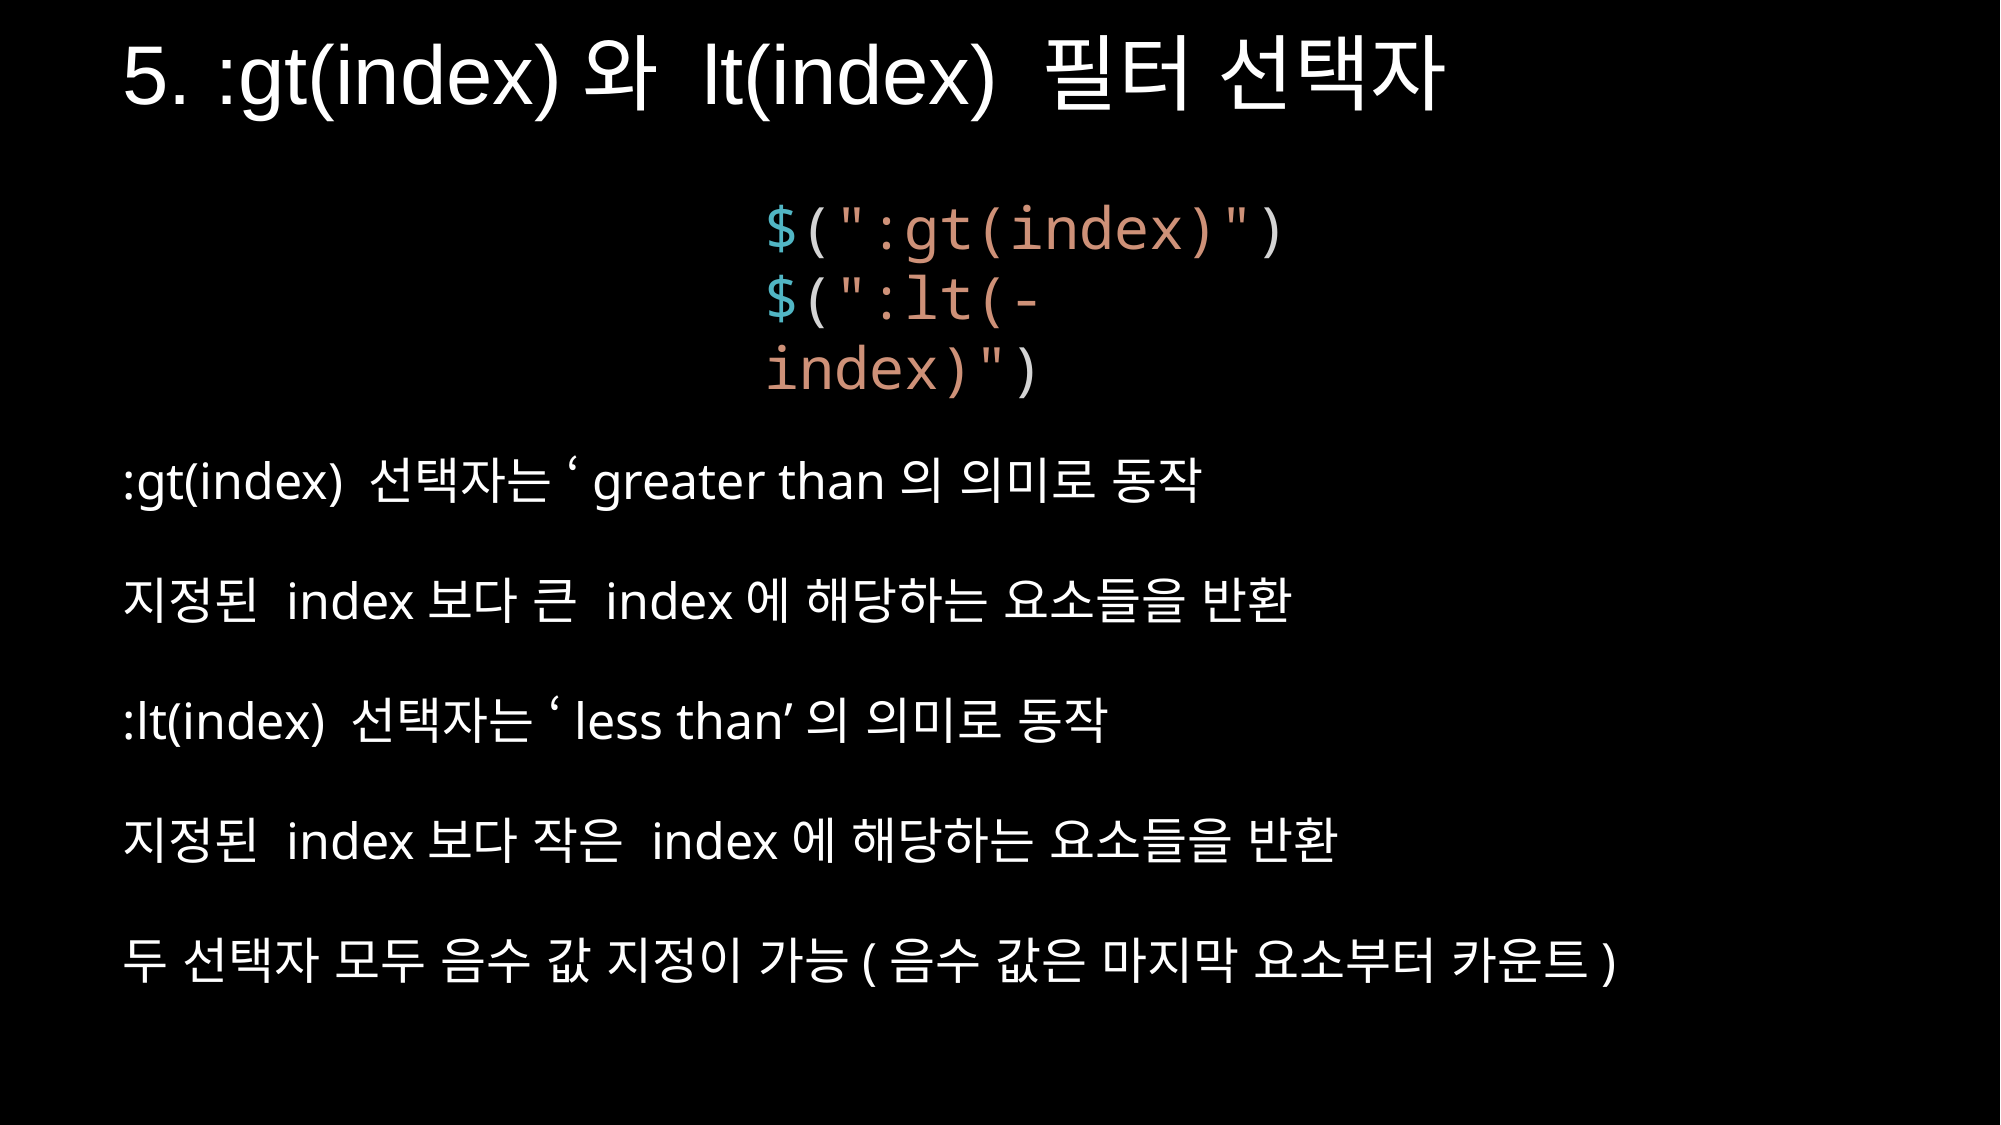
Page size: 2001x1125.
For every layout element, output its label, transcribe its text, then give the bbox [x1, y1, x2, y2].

text_box :gt(index) 선택자는 ‘greater than의 의미로 동작 지정된 index보다 큰 index에 해당하는 요소들을 반환 :lt(index) 선택자는 ‘less than’의 의미로 동작 지정된 index보다 작은 index에 해당하는 요소들을 반환 두 선택자 모두 음수 값 지정이 가능(음수 값은 마지막 요소부터 카운트) [107, 442, 1839, 998]
text_box 5. :gt(index)와 lt(index) 필터 선택자 [107, 13, 1972, 129]
text_box $(":gt(index)") $(":lt(-index)") [750, 183, 1330, 409]
